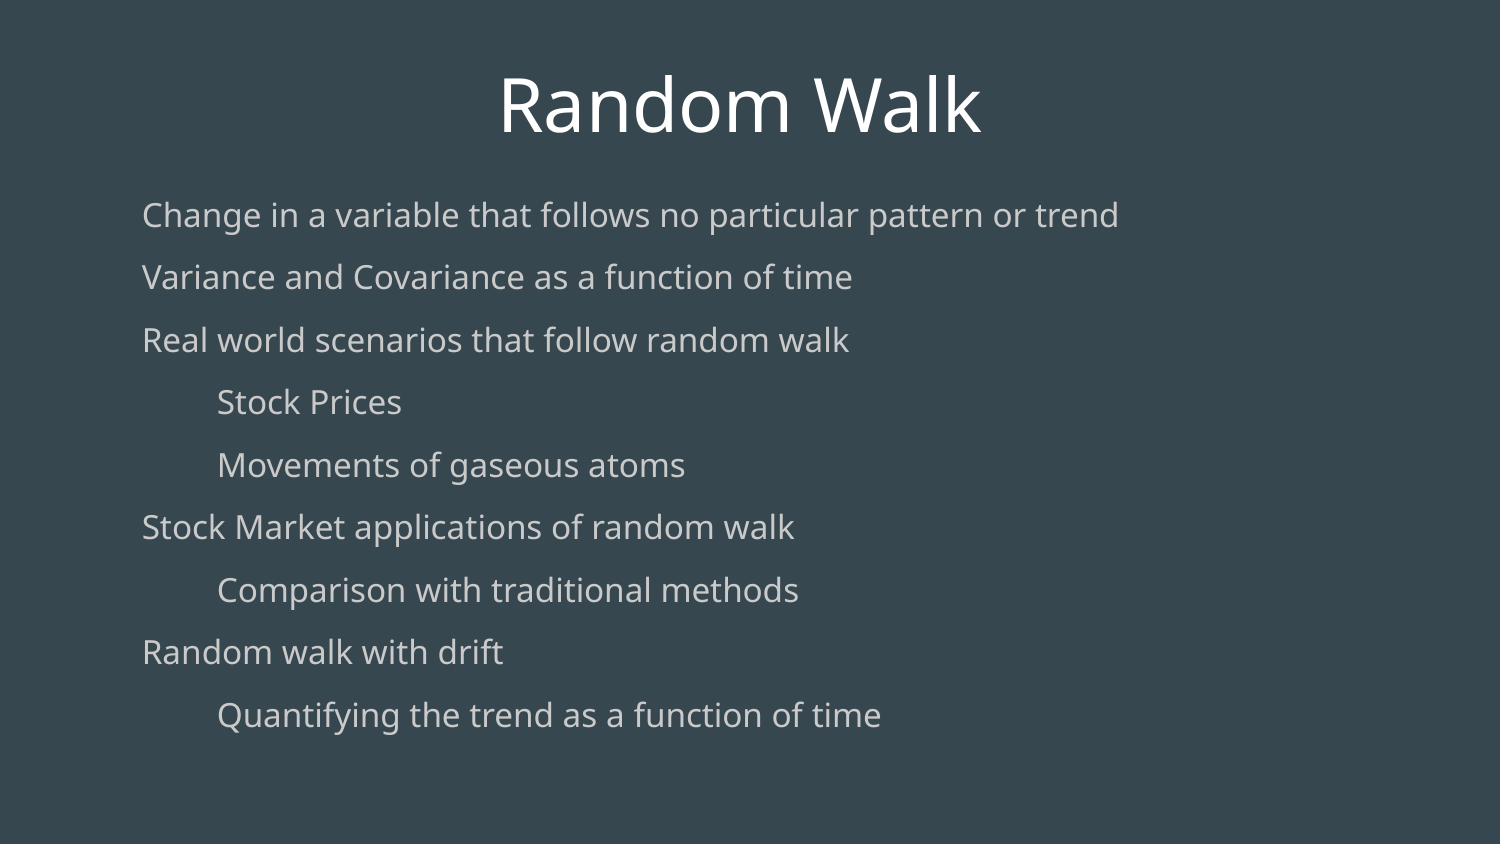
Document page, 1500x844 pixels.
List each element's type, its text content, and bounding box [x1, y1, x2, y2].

title Random Walk [105, 31, 1394, 172]
list Change in a variable that follows no particular pattern or trend Variance and Covariance as a function of time Real world scenarios that follow random walk Stock Prices Movements of gaseous atoms Stock Market applications of random walk Comparison with traditional methods Random walk with drift Quantifying the trend as a function of time [105, 172, 1394, 806]
